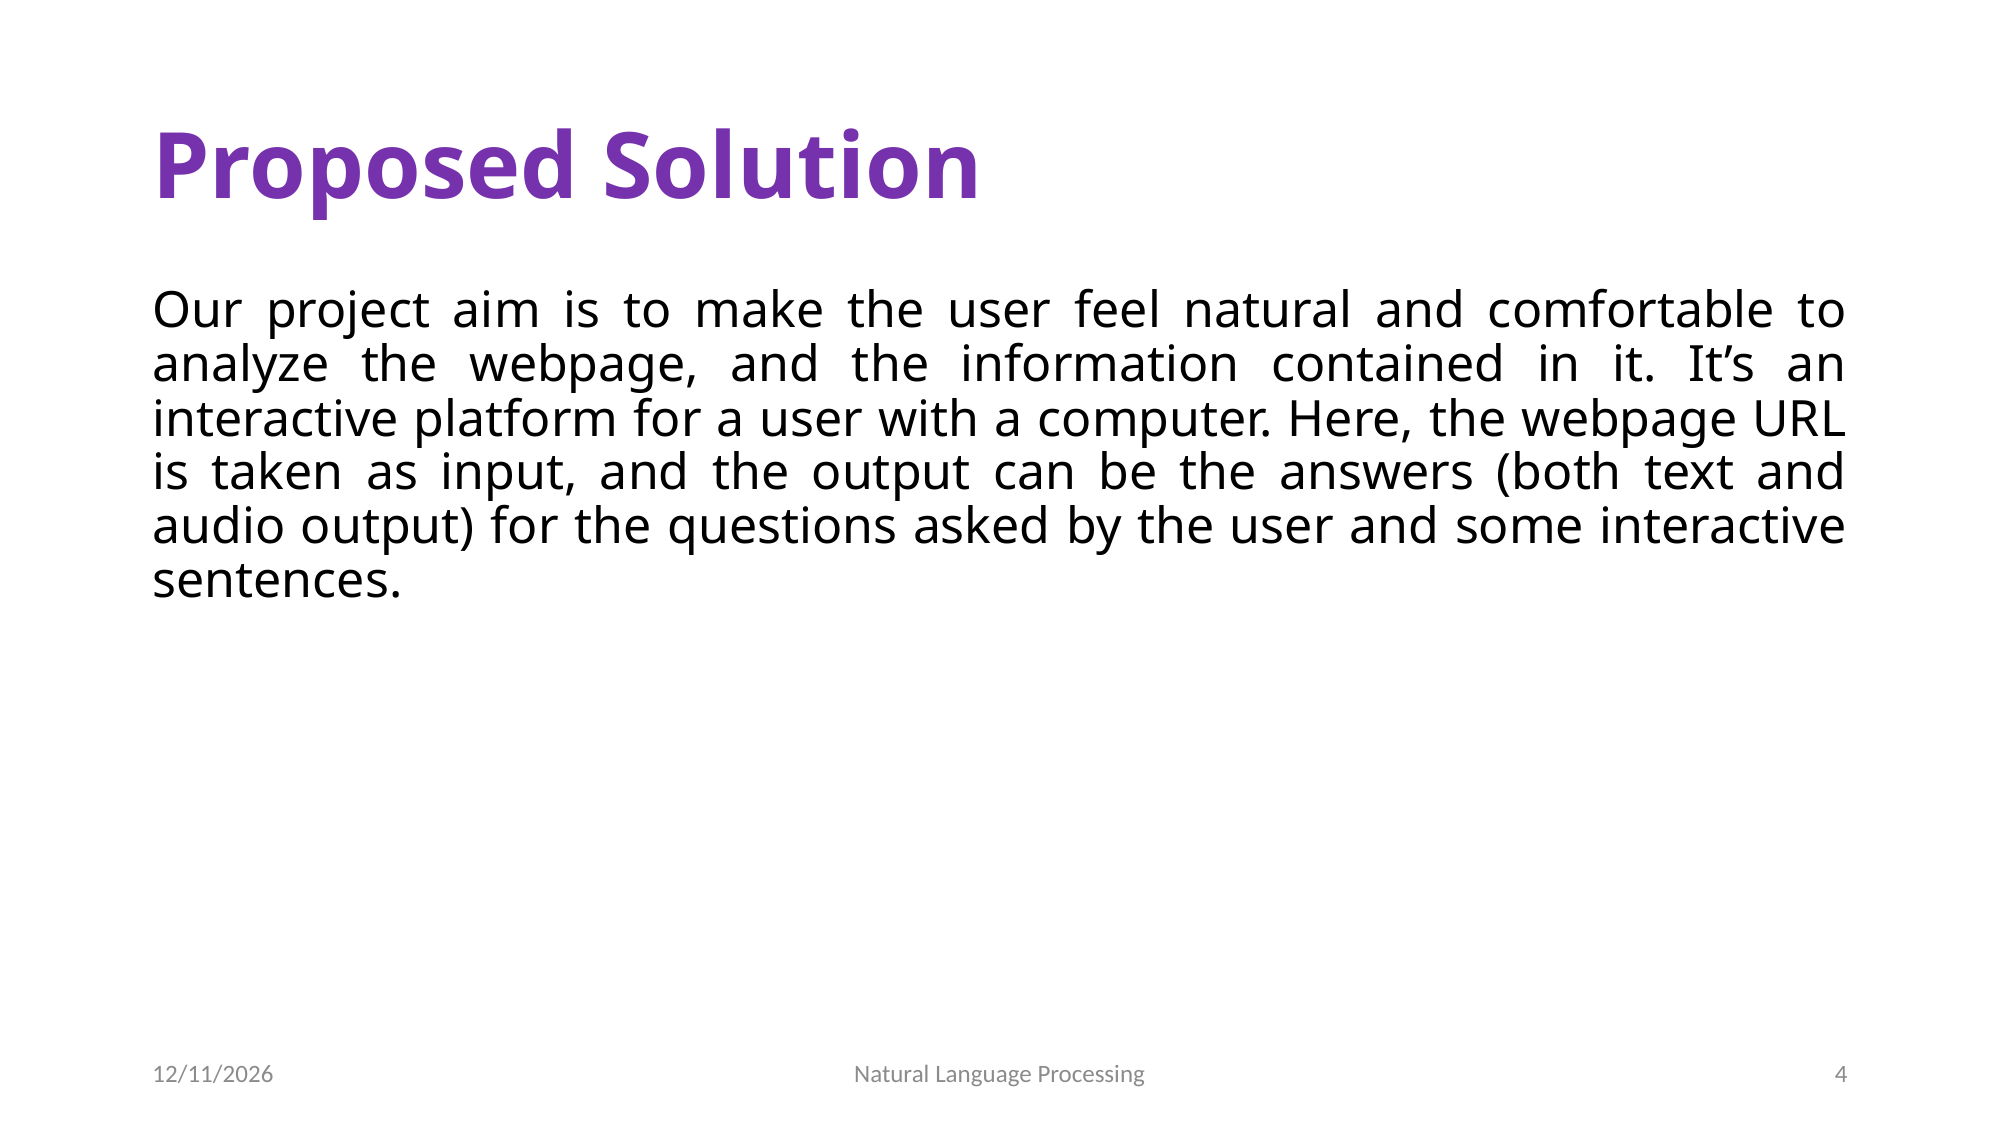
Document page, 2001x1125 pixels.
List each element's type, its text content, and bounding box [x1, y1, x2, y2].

list Our project aim is to make the user feel natural and comfortable to analyze the webpage, and the information contained in it. It’s an interactive platform for a user with a computer. Here, the webpage URL is taken as input, and the output can be the answers (both text and audio output) for the questions asked by the user and some interactive sentences. [137, 277, 1863, 899]
slide_number 4 [1412, 1042, 1863, 1103]
title Proposed Solution [137, 59, 1863, 277]
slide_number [137, 1042, 588, 1103]
footer Natural Language Processing [662, 1042, 1338, 1103]
